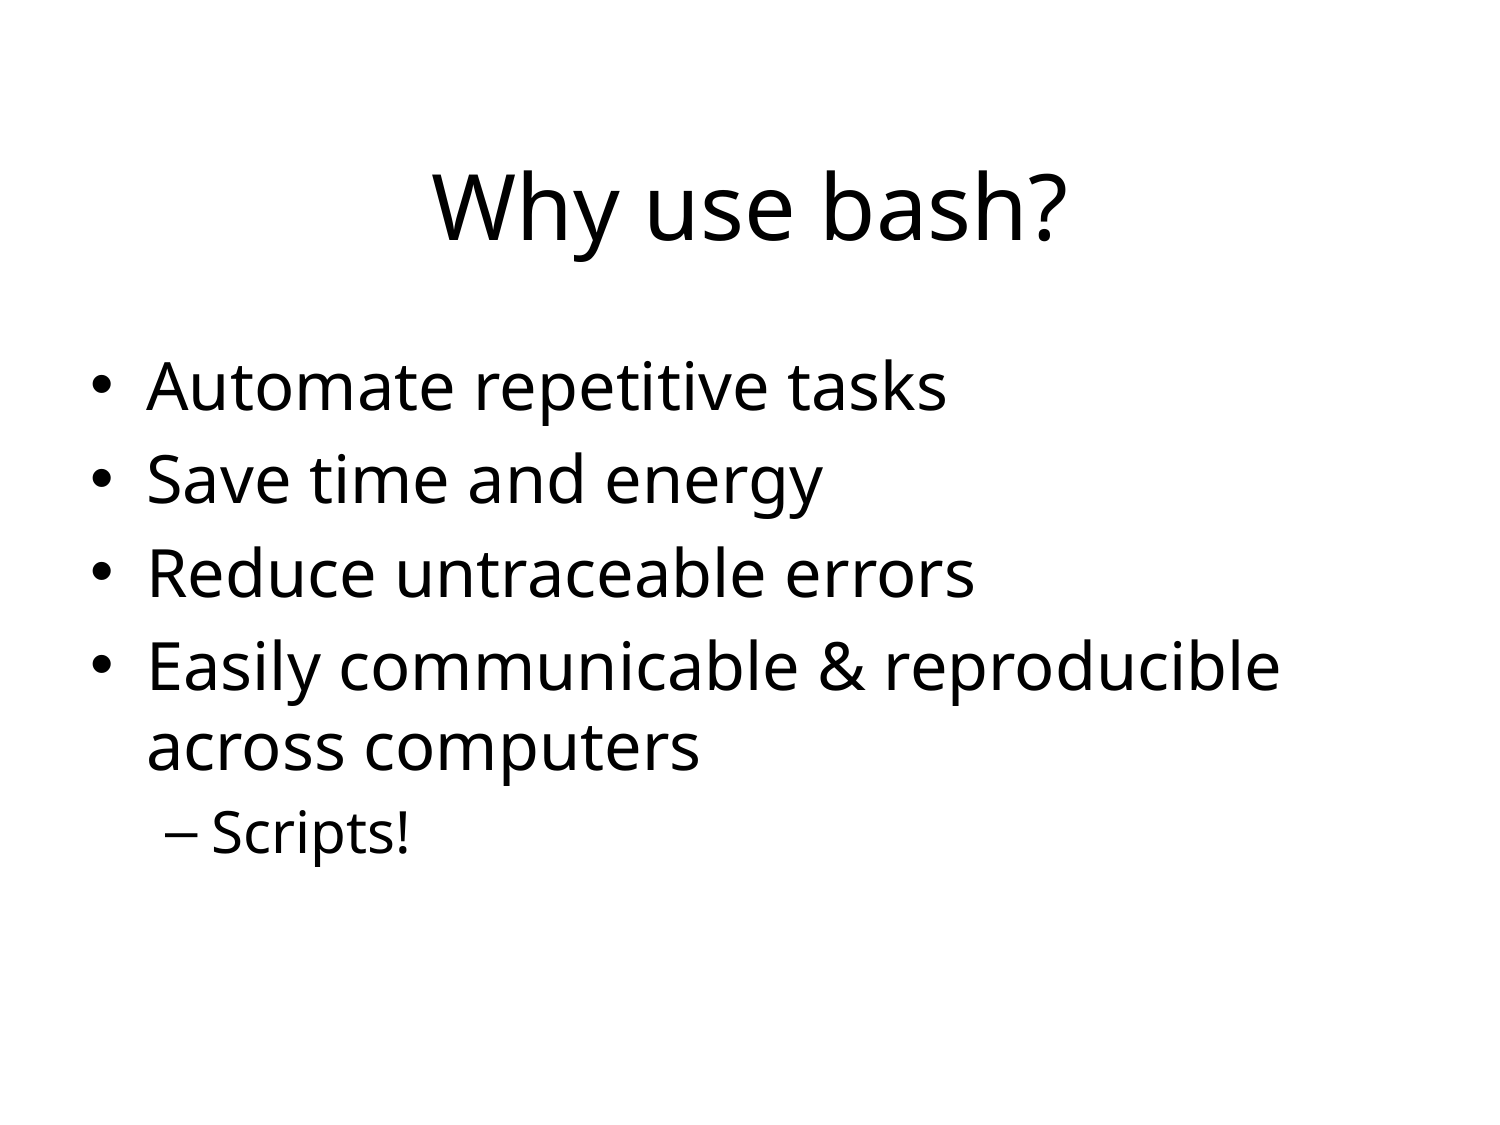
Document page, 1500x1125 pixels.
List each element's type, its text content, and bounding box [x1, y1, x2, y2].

list Automate repetitive tasks Save time and energy Reduce untraceable errors Easily communicable & reproducible across computers Scripts! [75, 336, 1425, 1079]
text_box Why use bash? [112, 83, 1388, 325]
